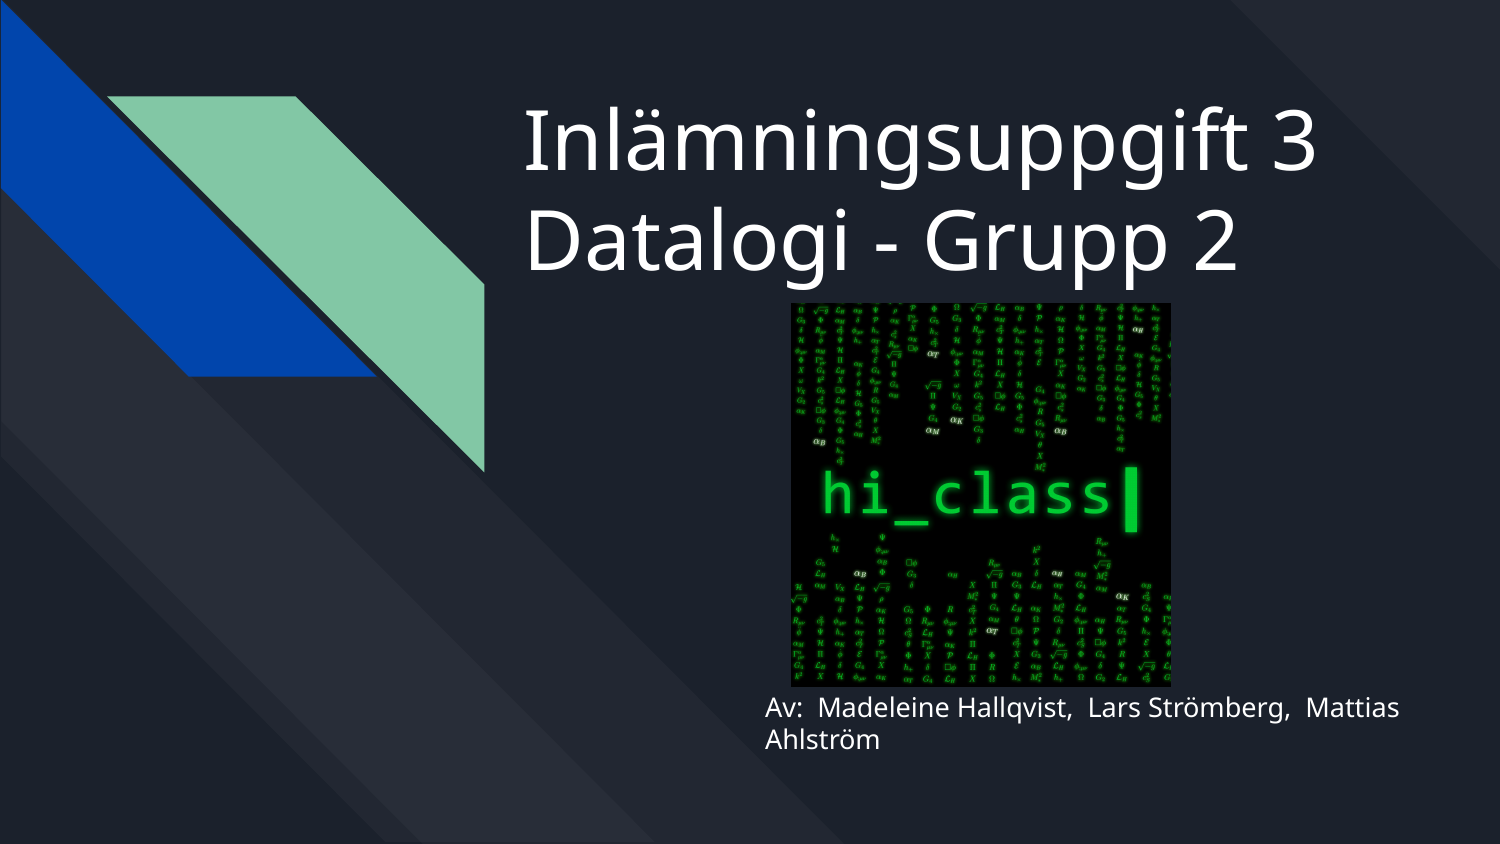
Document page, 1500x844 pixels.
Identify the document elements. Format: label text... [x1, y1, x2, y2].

subtitle Av: Madeleine Hallqvist, Lars Strömberg, Mattias Ahlström [750, 675, 1493, 759]
title Inlämningsuppgift 3 Datalogi - Grupp 2 [508, 72, 1437, 332]
picture [791, 302, 1171, 687]
